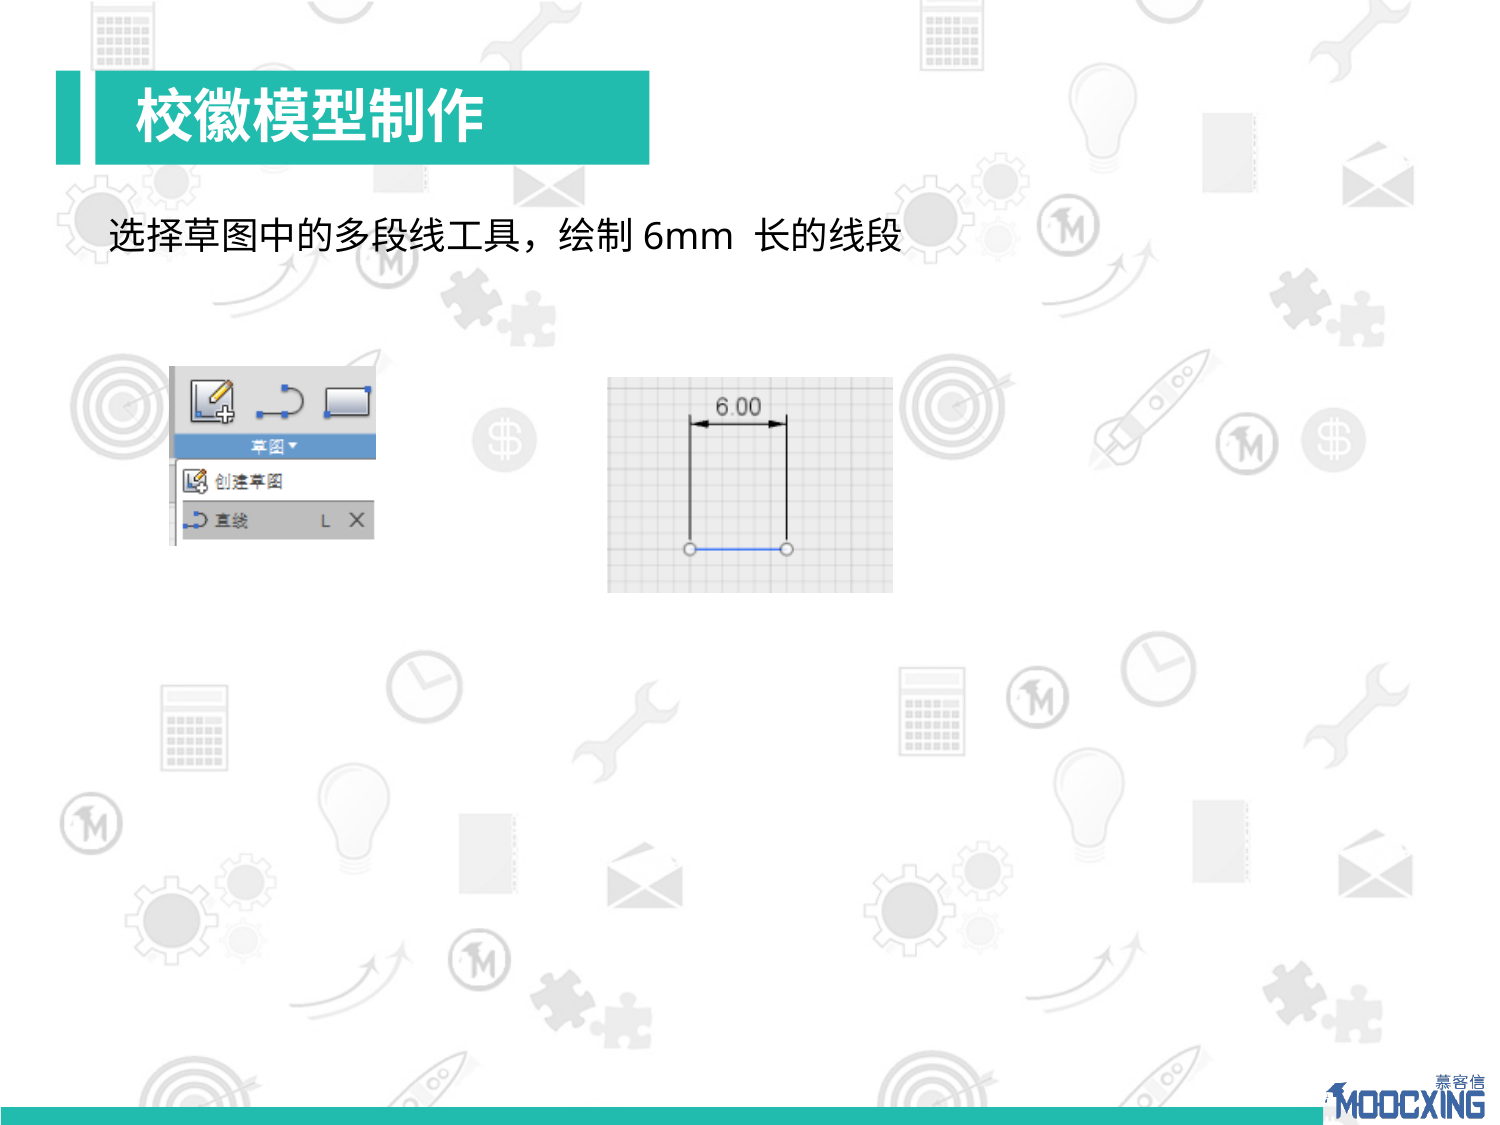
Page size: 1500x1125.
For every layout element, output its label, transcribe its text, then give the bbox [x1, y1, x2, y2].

title 校徽模型制作 [120, 72, 872, 165]
text_box 选择草图中的多段线工具，绘制6mm 长的线段 [94, 205, 984, 265]
picture [0, 0, 1500, 1125]
